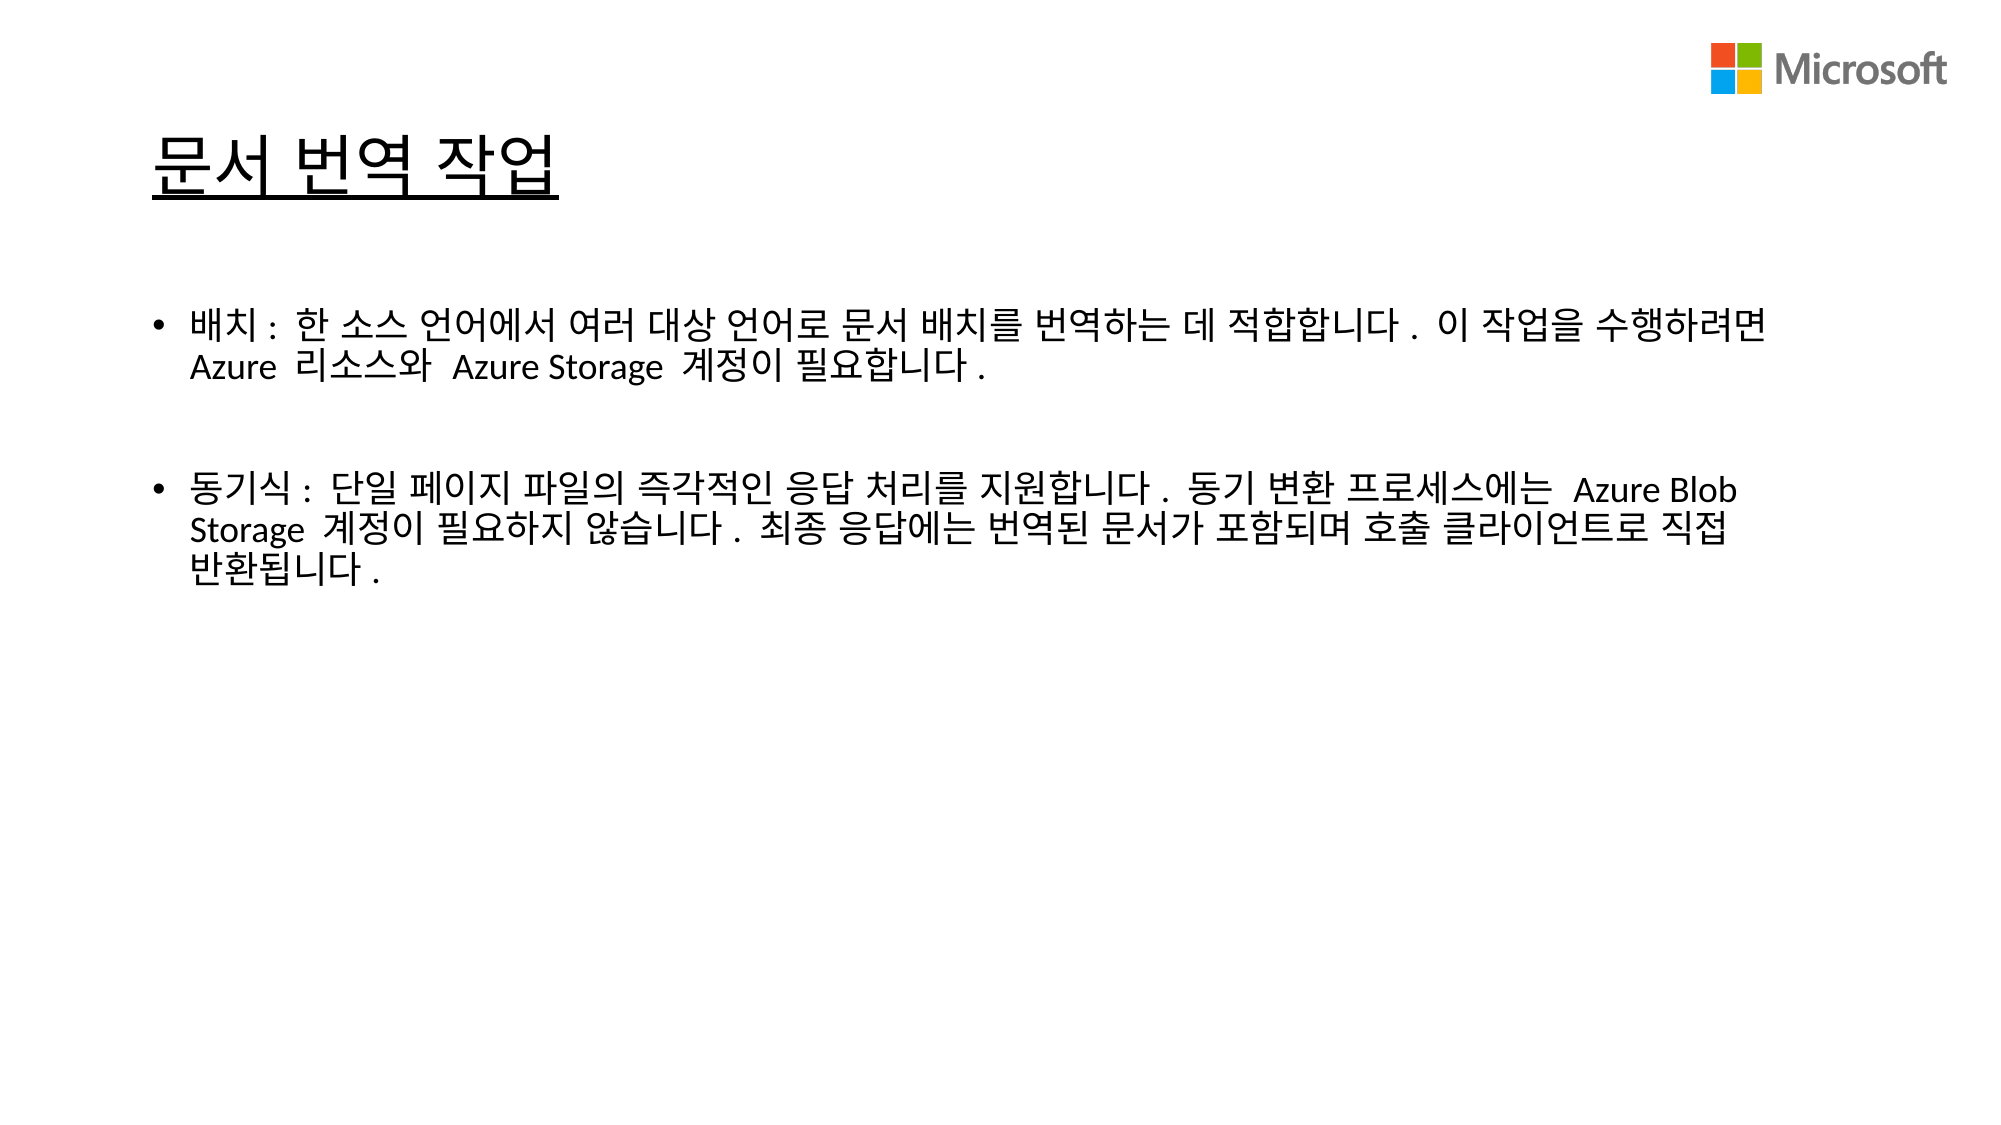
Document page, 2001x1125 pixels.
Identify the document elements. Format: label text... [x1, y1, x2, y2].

list 배치: 한 소스 언어에서 여러 대상 언어로 문서 배치를 번역하는 데 적합합니다. 이 작업을 수행하려면 Azure 리소스와 Azure Storage 계정이 필요합니다. 동기식: 단일 페이지 파일의 즉각적인 응답 처리를 지원합니다. 동기 변환 프로세스에는 Azure Blob Storage 계정이 필요하지 않습니다. 최종 응답에는 번역된 문서가 포함되며 호출 클라이언트로 직접 반환됩니다. [137, 299, 1863, 1014]
picture [1711, 43, 1947, 94]
title 문서 번역 작업 [137, 59, 1863, 278]
